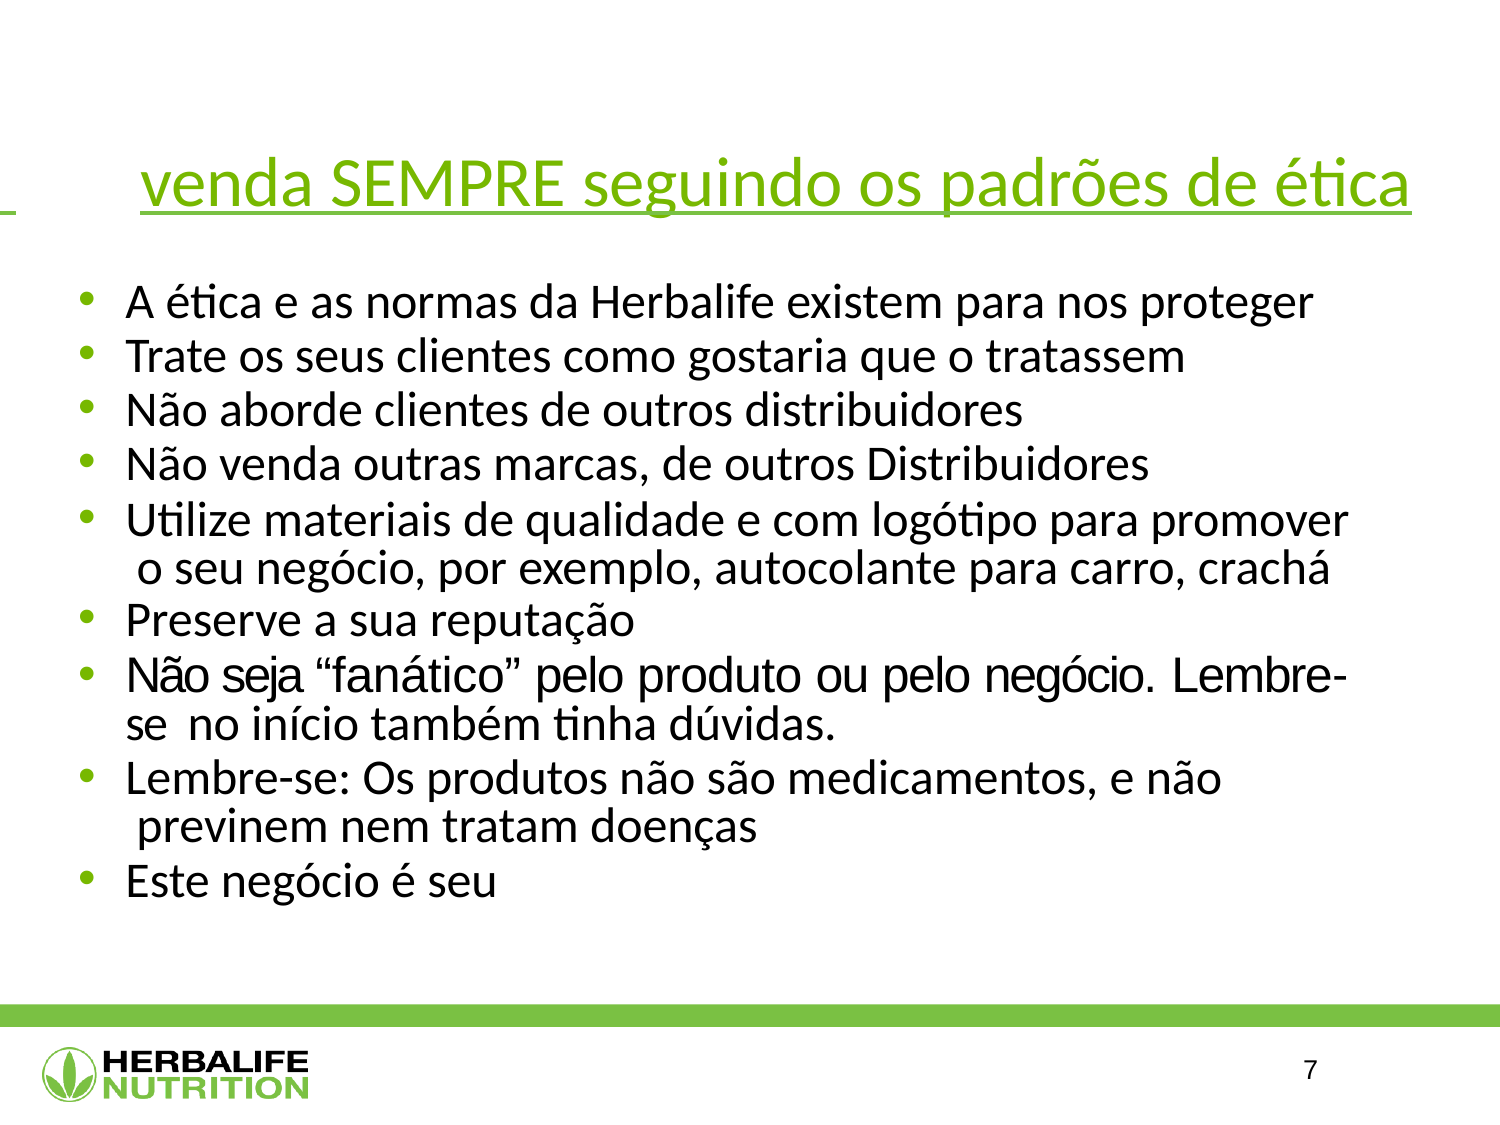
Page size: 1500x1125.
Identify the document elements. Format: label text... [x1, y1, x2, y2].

slide_number 7 [1296, 1052, 1340, 1125]
text_box [42, 1047, 308, 1103]
text_box A ética e as normas da Herbalife existem para nos proteger Trate os seus clientes como gostaria que o tratassem Não aborde clientes de outros distribuidores Não venda outras marcas, de outros Distribuidores Utilize materiais de qualidade e com logótipo para promover o seu negócio, por exemplo, autocolante para carro, crachá Preserve a sua reputação Não seja “fanático” pelo produto ou pelo negócio. Lembre-se no início também tinha dúvidas. Lembre-se: Os produtos não são medicamentos, e não previnem nem tratam doenças Este negócio é seu [76, 269, 1371, 908]
title venda SEMPRE seguindo os padrões de ética [0, 27, 1500, 324]
